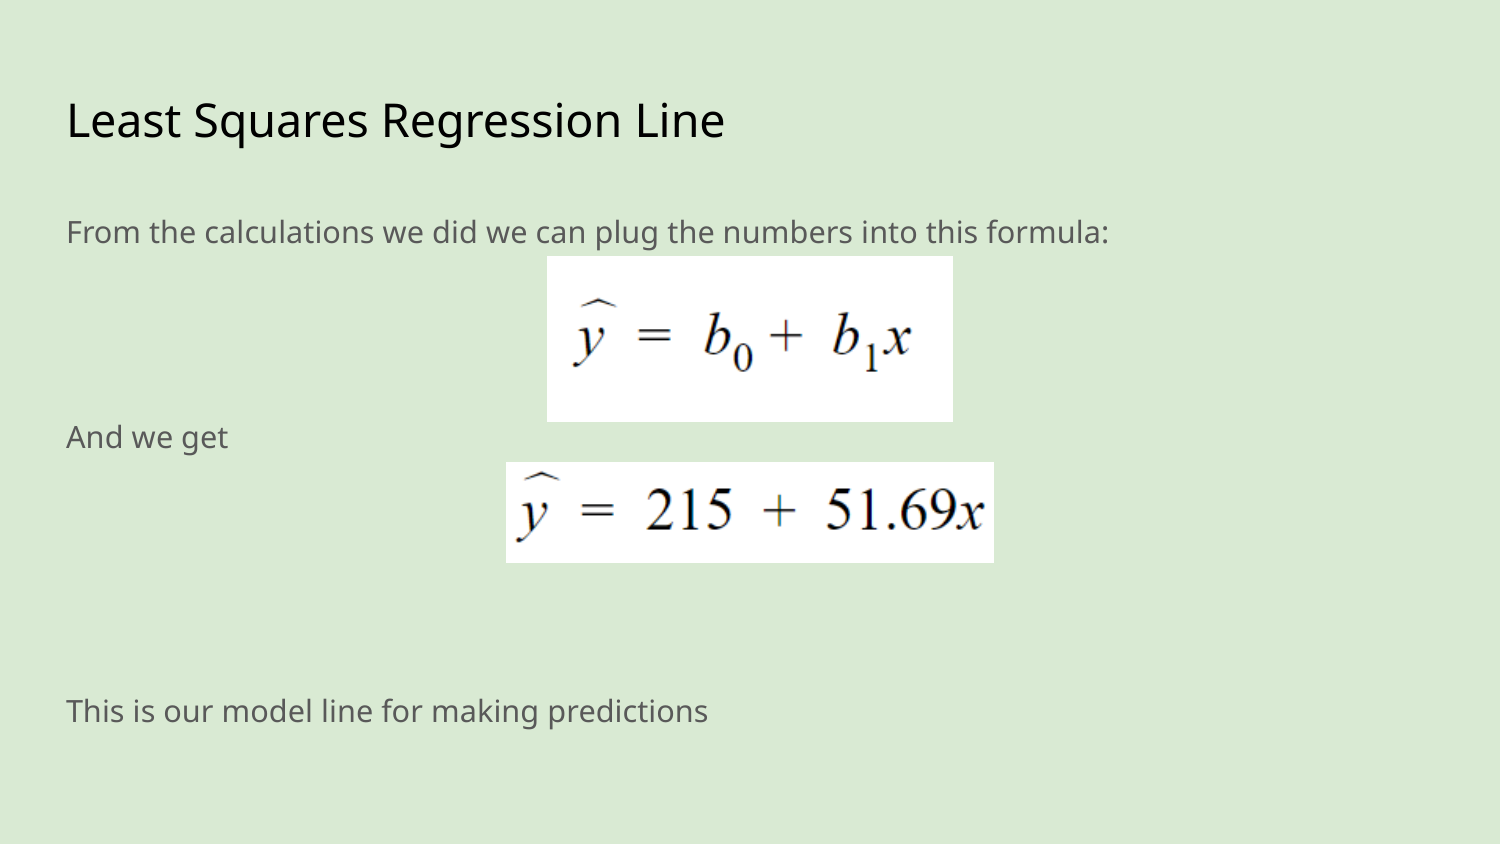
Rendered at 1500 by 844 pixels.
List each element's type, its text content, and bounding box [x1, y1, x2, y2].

picture [505, 462, 994, 563]
title Least Squares Regression Line [51, 72, 1449, 167]
picture [547, 255, 953, 423]
list From the calculations we did we can plug the numbers into this formula: And we get This is our model line for making predictions [51, 189, 1449, 750]
